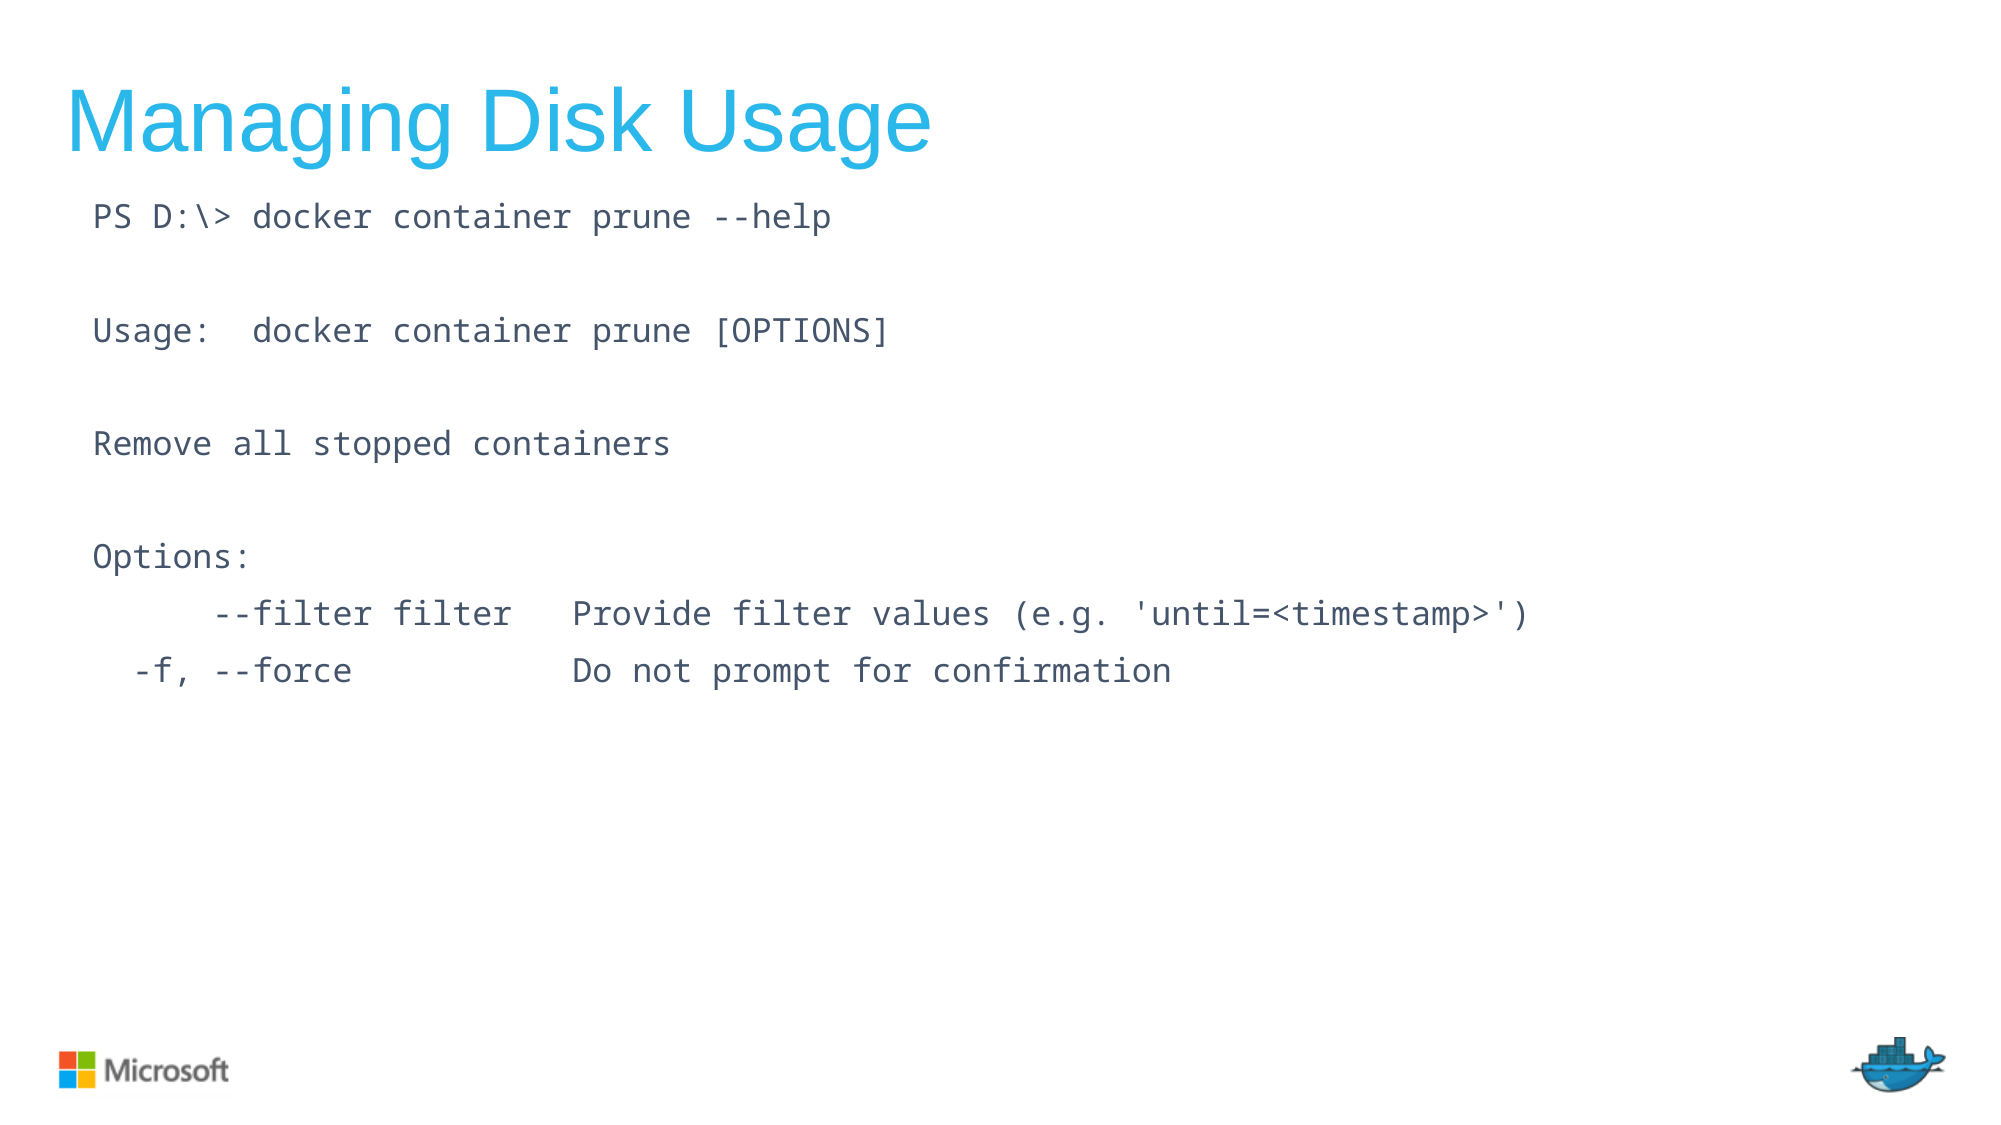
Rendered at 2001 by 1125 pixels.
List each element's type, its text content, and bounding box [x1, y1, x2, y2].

title Managing Disk Usage [50, 59, 1950, 165]
picture [1850, 1037, 1946, 1094]
picture [50, 1047, 238, 1098]
list PS D:\> docker container prune --help Usage: docker container prune [OPTIONS] Remove all stopped containers Options: --filter filter Provide filter values (e.g. 'until=<timestamp>') -f, --force Do not prompt for confirmation [50, 184, 1950, 1014]
